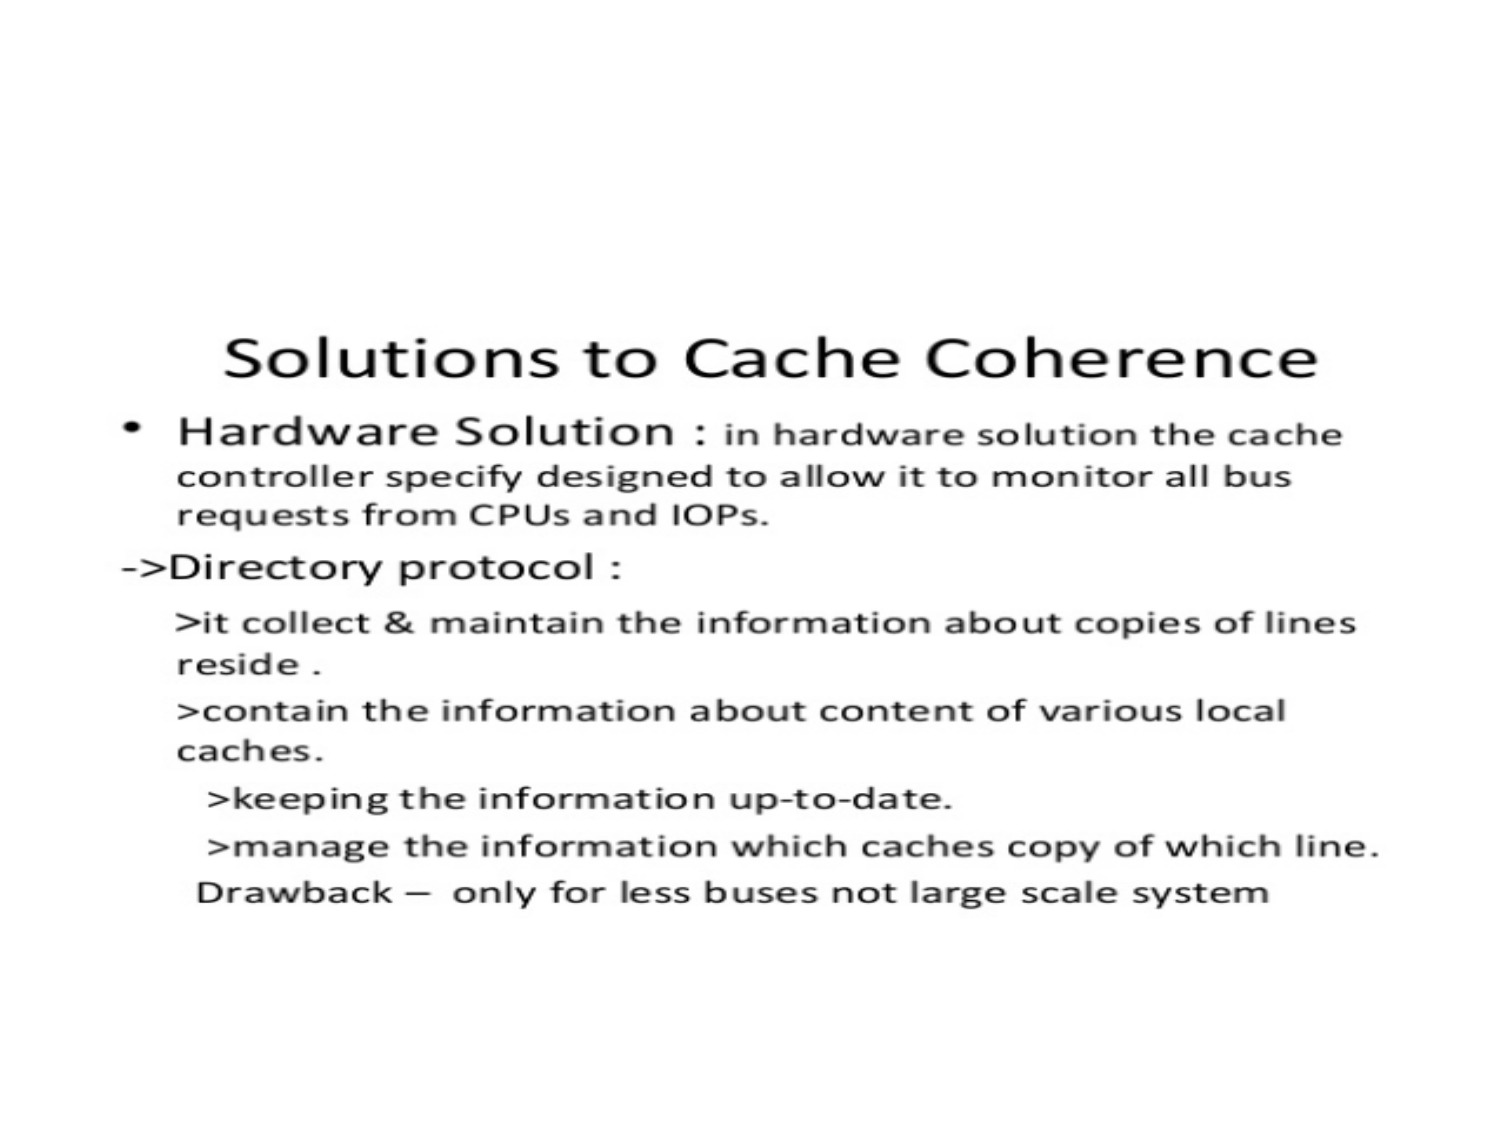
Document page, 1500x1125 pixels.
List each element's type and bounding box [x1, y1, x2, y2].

picture [87, 290, 1401, 951]
